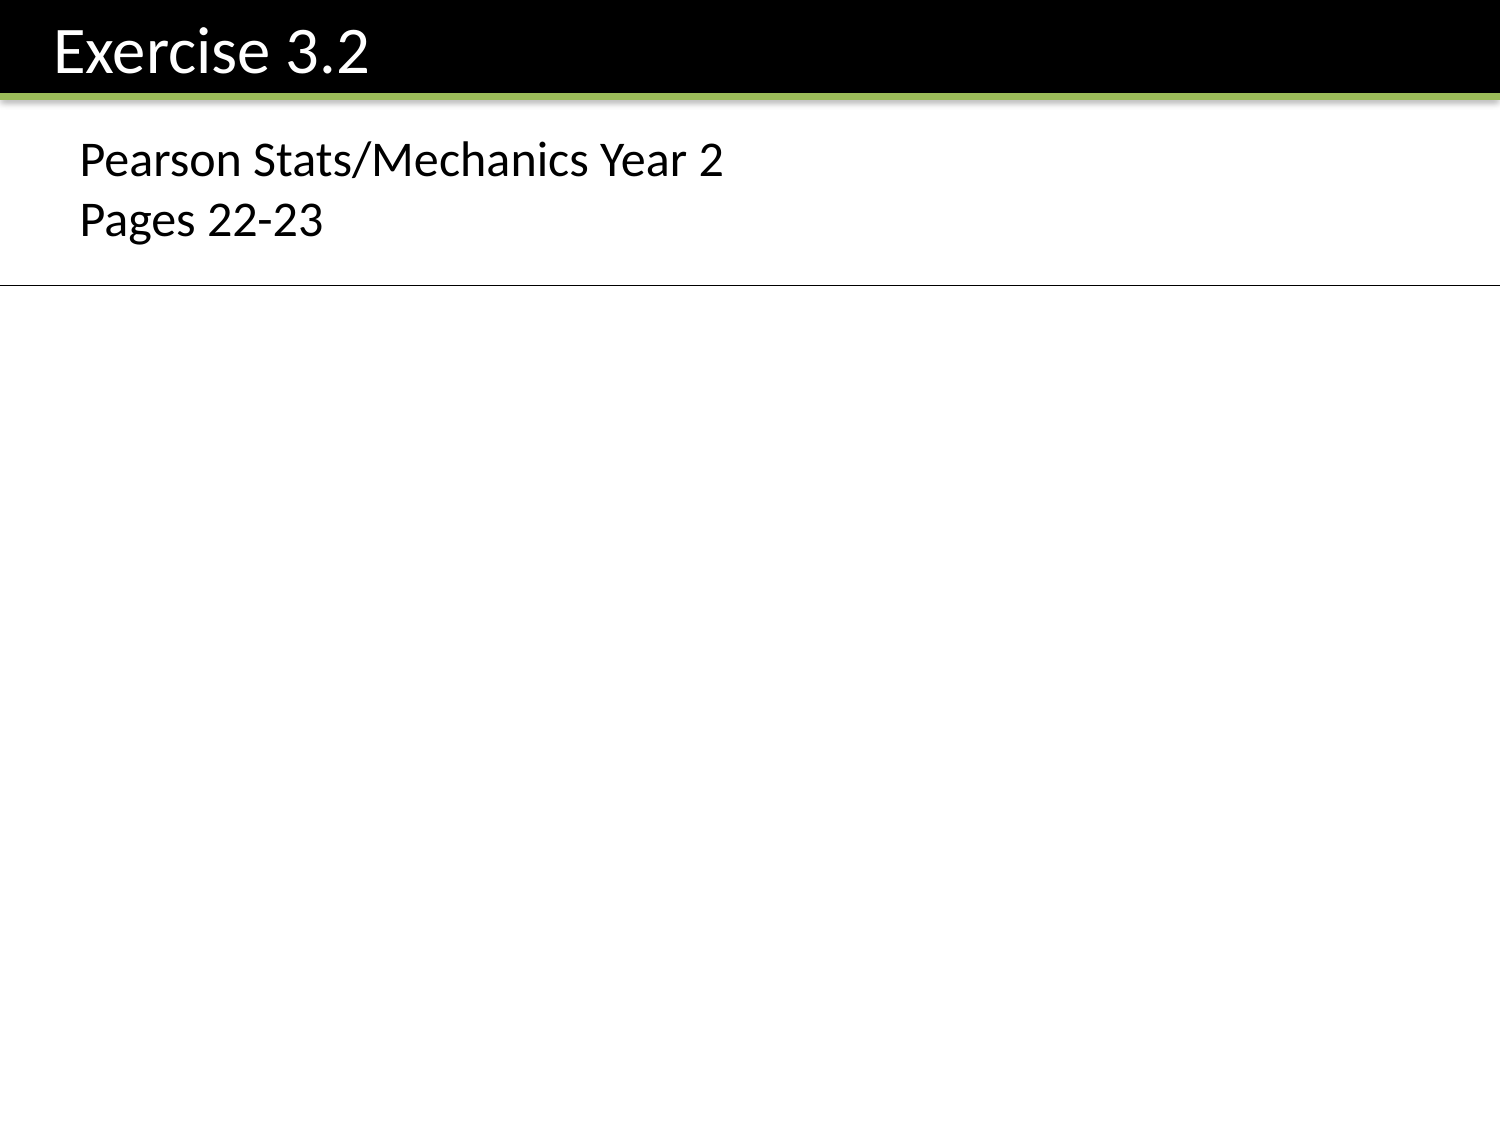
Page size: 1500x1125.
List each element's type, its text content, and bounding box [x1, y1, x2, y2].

text_box Pearson Stats/Mechanics Year 2 Pages 22-23 [64, 118, 1365, 254]
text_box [0, 0, 1500, 99]
